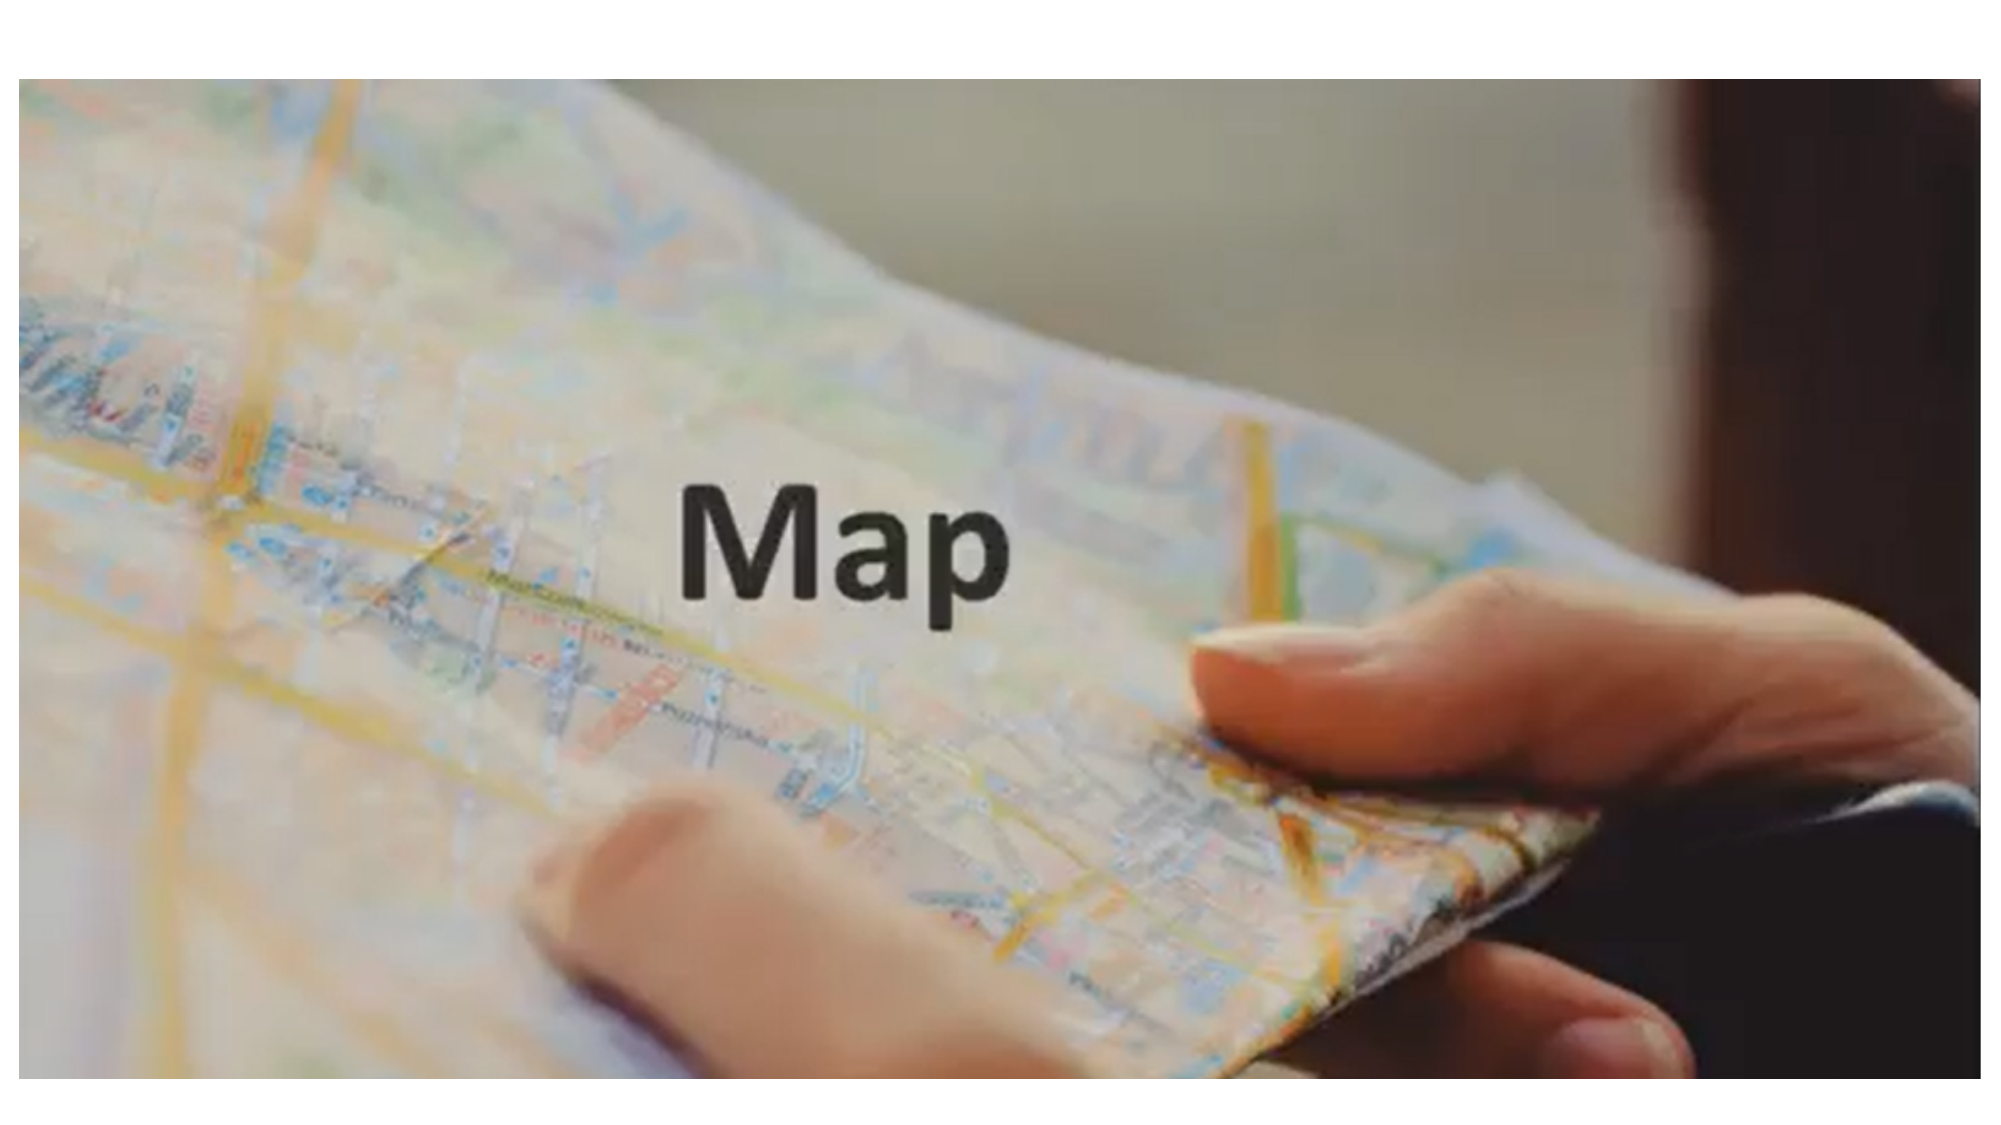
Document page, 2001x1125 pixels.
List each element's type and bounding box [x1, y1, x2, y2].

picture [19, 79, 1981, 1079]
